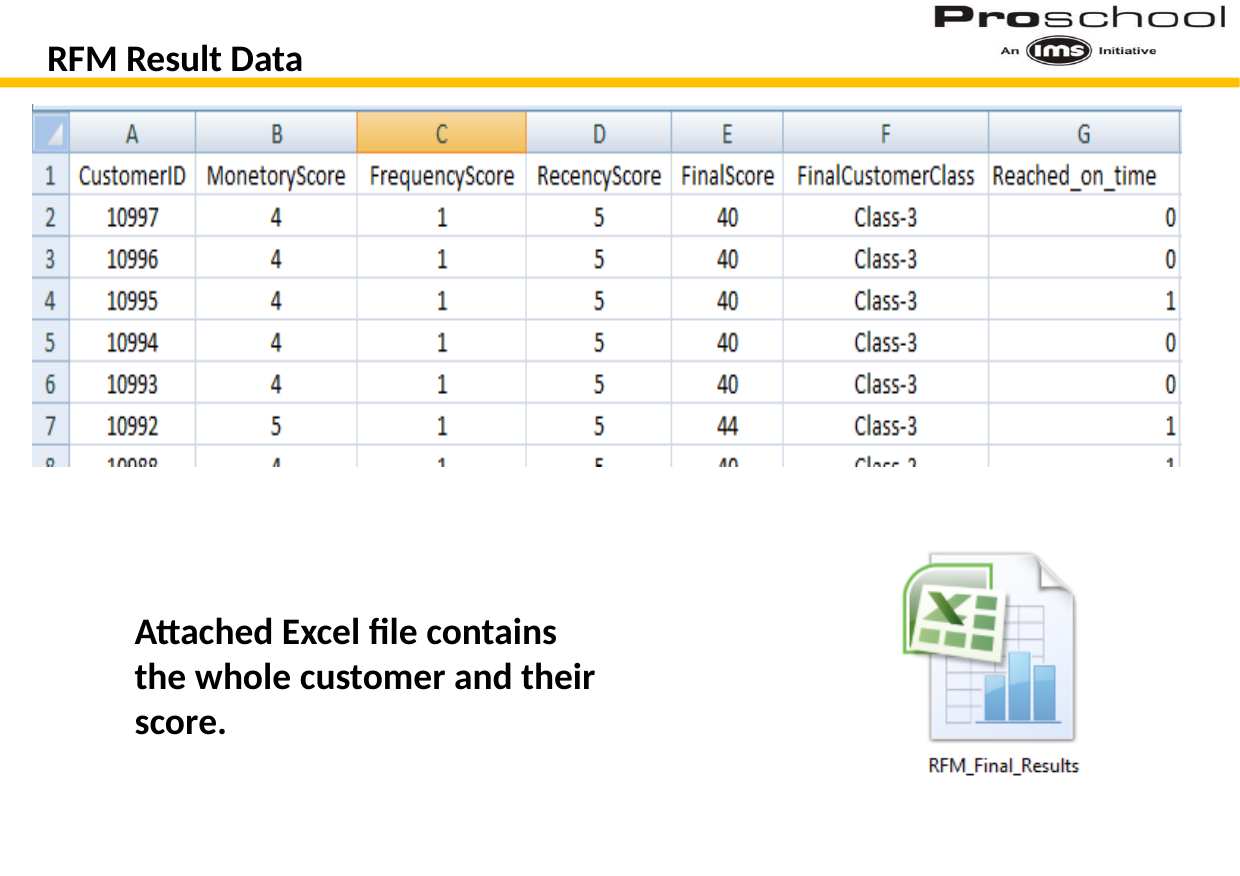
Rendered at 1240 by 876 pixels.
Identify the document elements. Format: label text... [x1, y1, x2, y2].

picture [919, 0, 1240, 74]
text_box RFM Result Data [32, 26, 364, 87]
picture [32, 103, 1182, 468]
text_box Attached Excel file contains the whole customer and their score. [119, 599, 629, 750]
picture [869, 549, 1117, 793]
